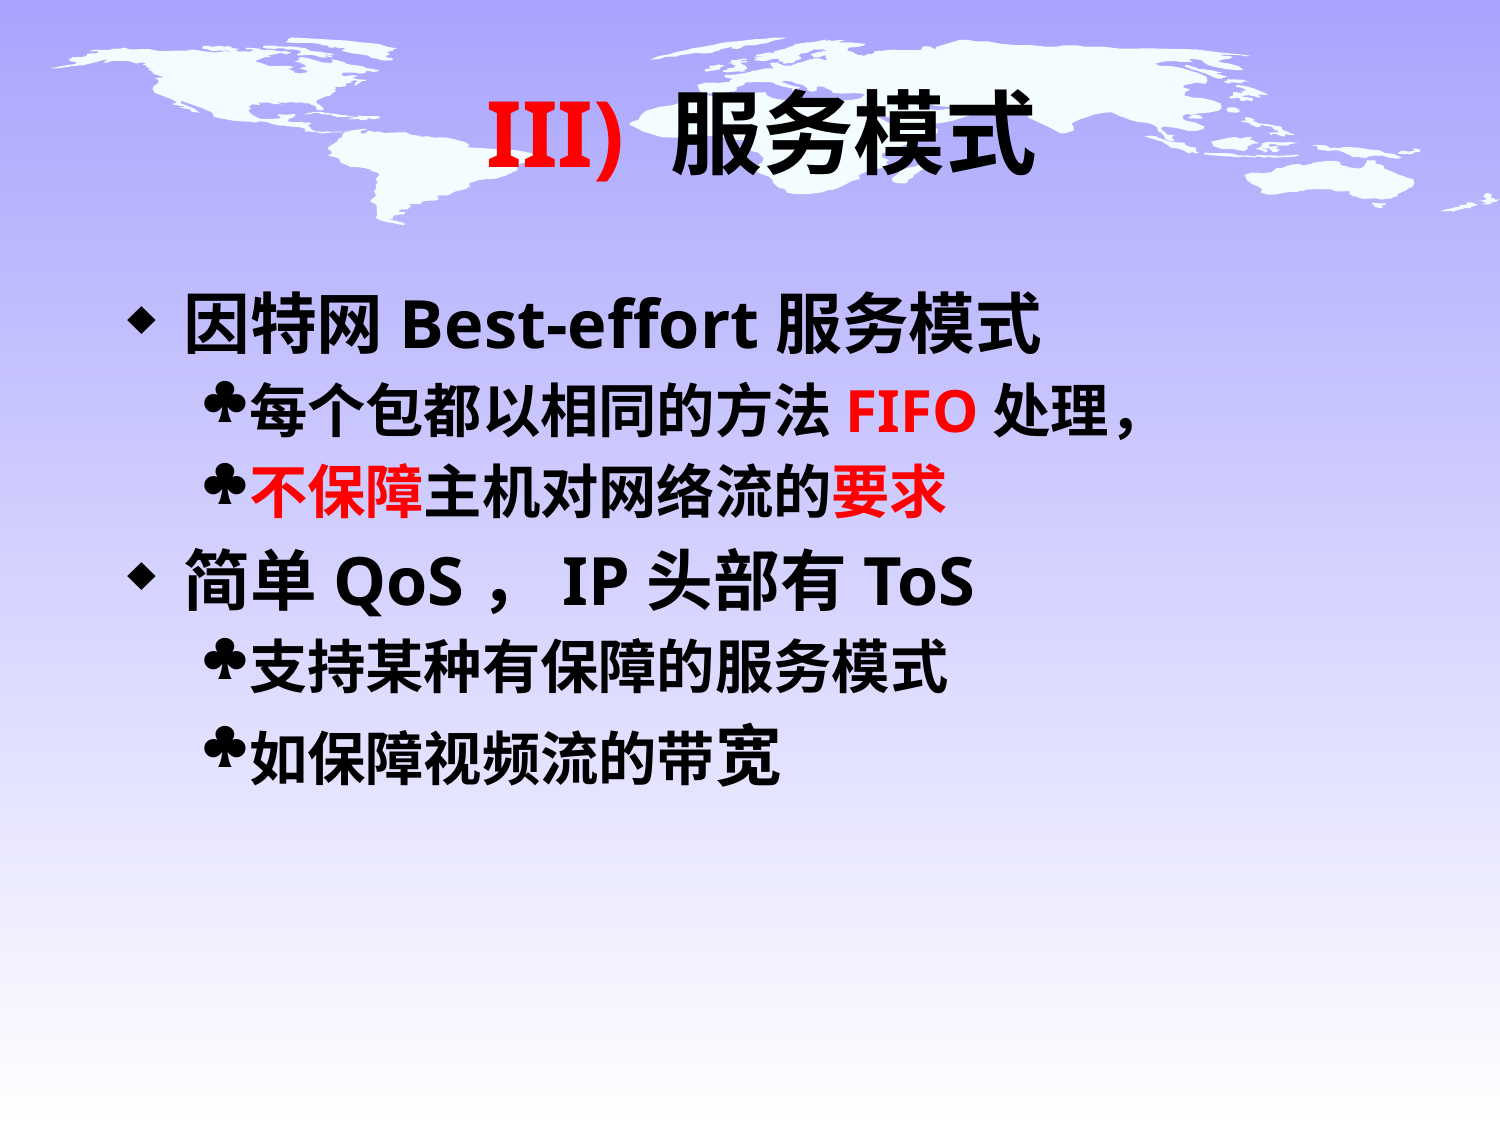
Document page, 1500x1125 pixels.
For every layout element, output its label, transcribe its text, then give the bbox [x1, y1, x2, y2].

list 因特网Best-effort服务模式 每个包都以相同的方法FIFO处理， 不保障主机对网络流的要求 简单QoS，IP头部有ToS 支持某种有保障的服务模式 如保障视频流的带宽 [111, 274, 1388, 838]
title III) 服务模式 [49, 36, 1451, 226]
